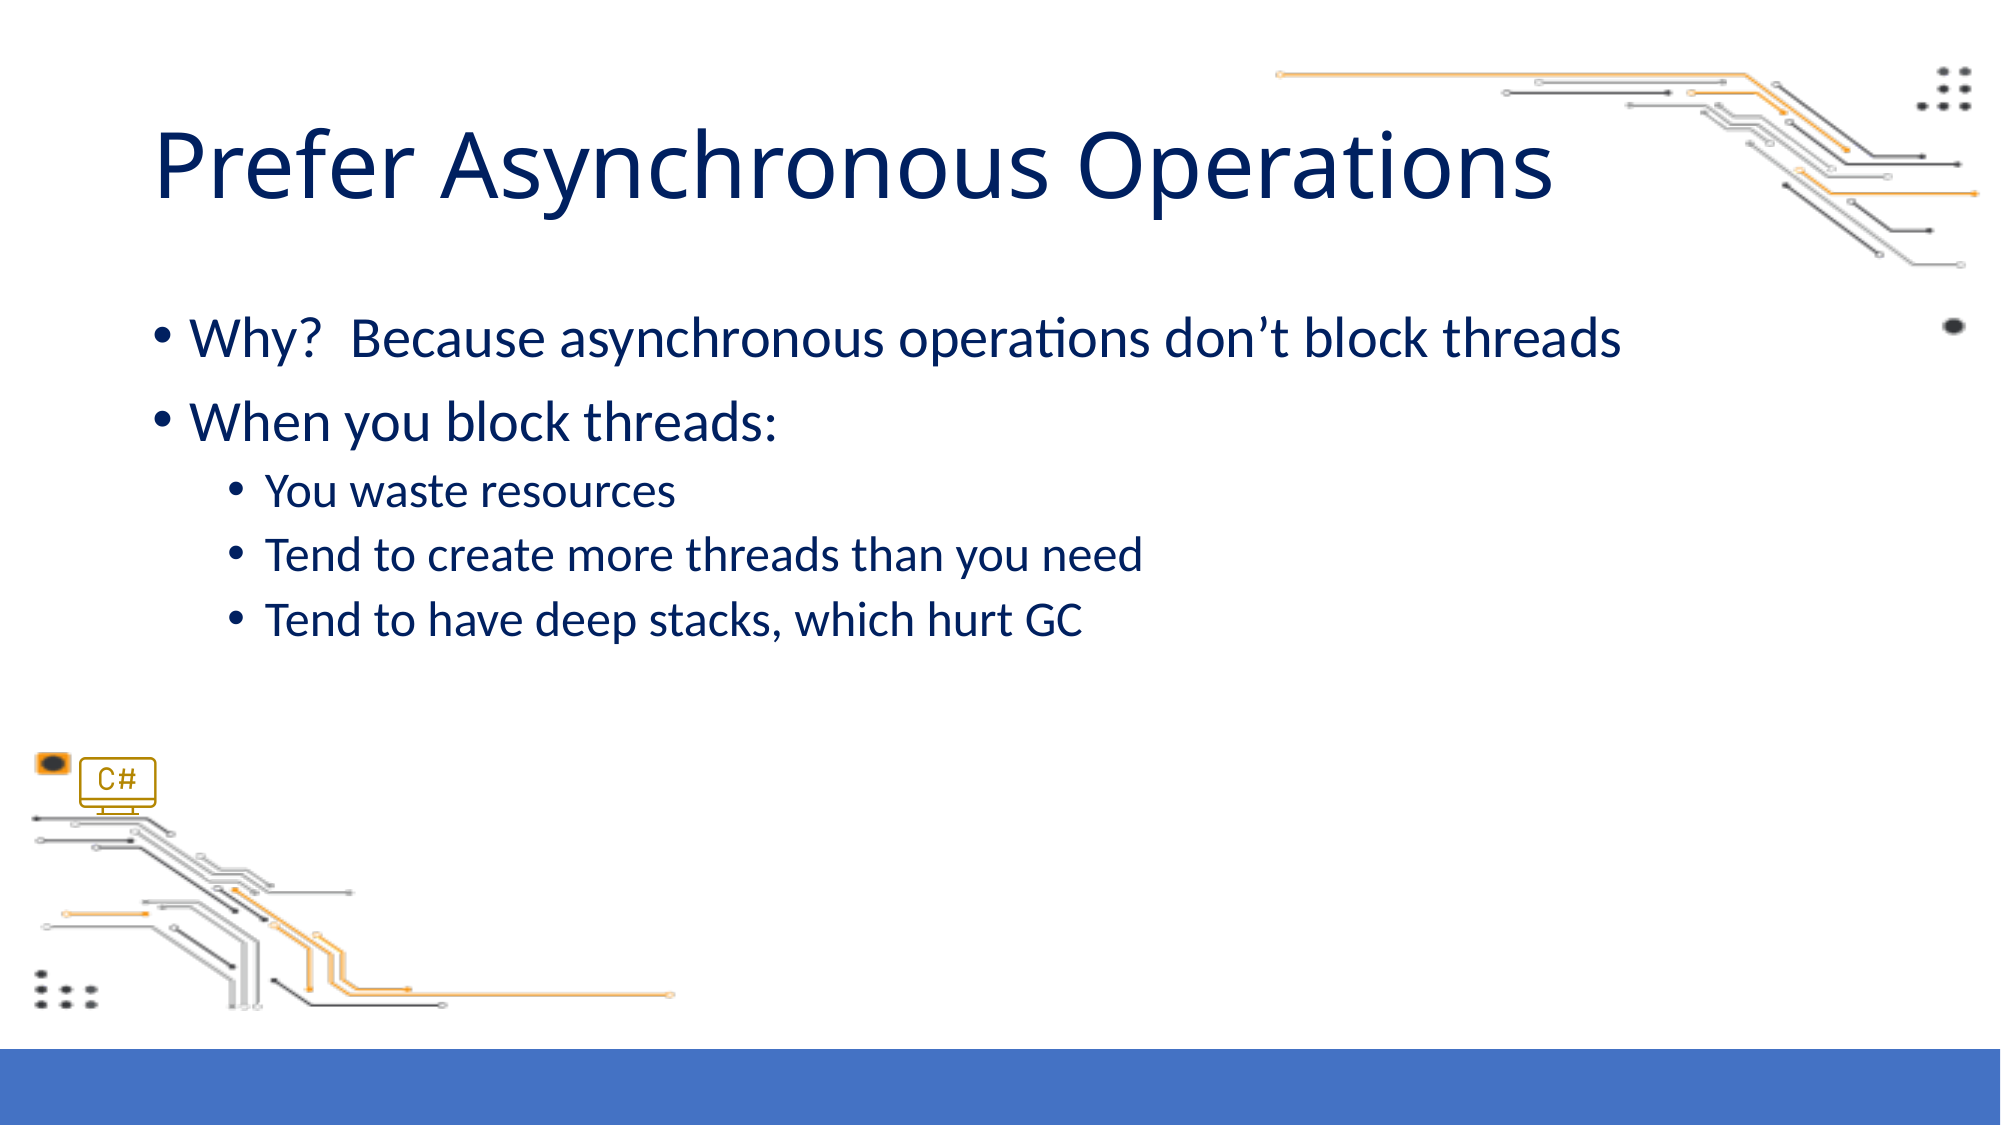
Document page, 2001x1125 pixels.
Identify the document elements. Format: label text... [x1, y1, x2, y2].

list Why? Because asynchronous operations don’t block threads When you block threads: You waste resources Tend to create more threads than you need Tend to have deep stacks, which hurt GC [137, 299, 1863, 1014]
picture [1209, 59, 1983, 346]
title Prefer Asynchronous Operations [137, 59, 1863, 278]
picture [18, 743, 137, 1014]
